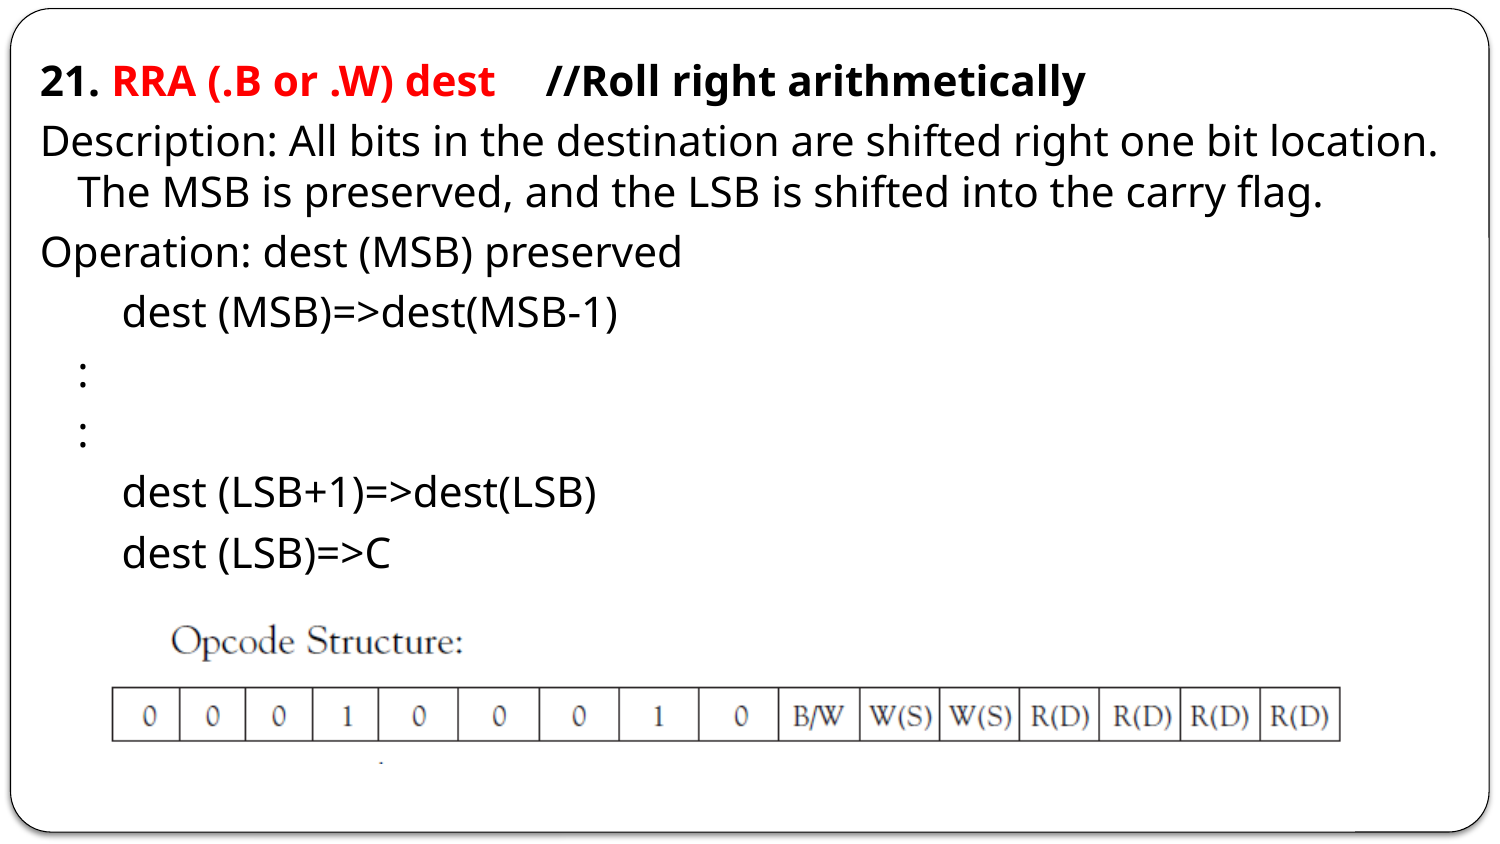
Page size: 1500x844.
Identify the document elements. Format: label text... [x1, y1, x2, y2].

picture [87, 596, 1355, 765]
list 21. RRA (.B or .W) dest //Roll right arithmetically Description: All bits in the destination are shifted right one bit location. The MSB is preserved, and the LSB is shifted into the carry flag. Operation: dest (MSB) preserved dest (MSB)=>dest(MSB-1) : : dest (LSB+1)=>dest(LSB) dest (LSB)=>C [24, 46, 1463, 610]
